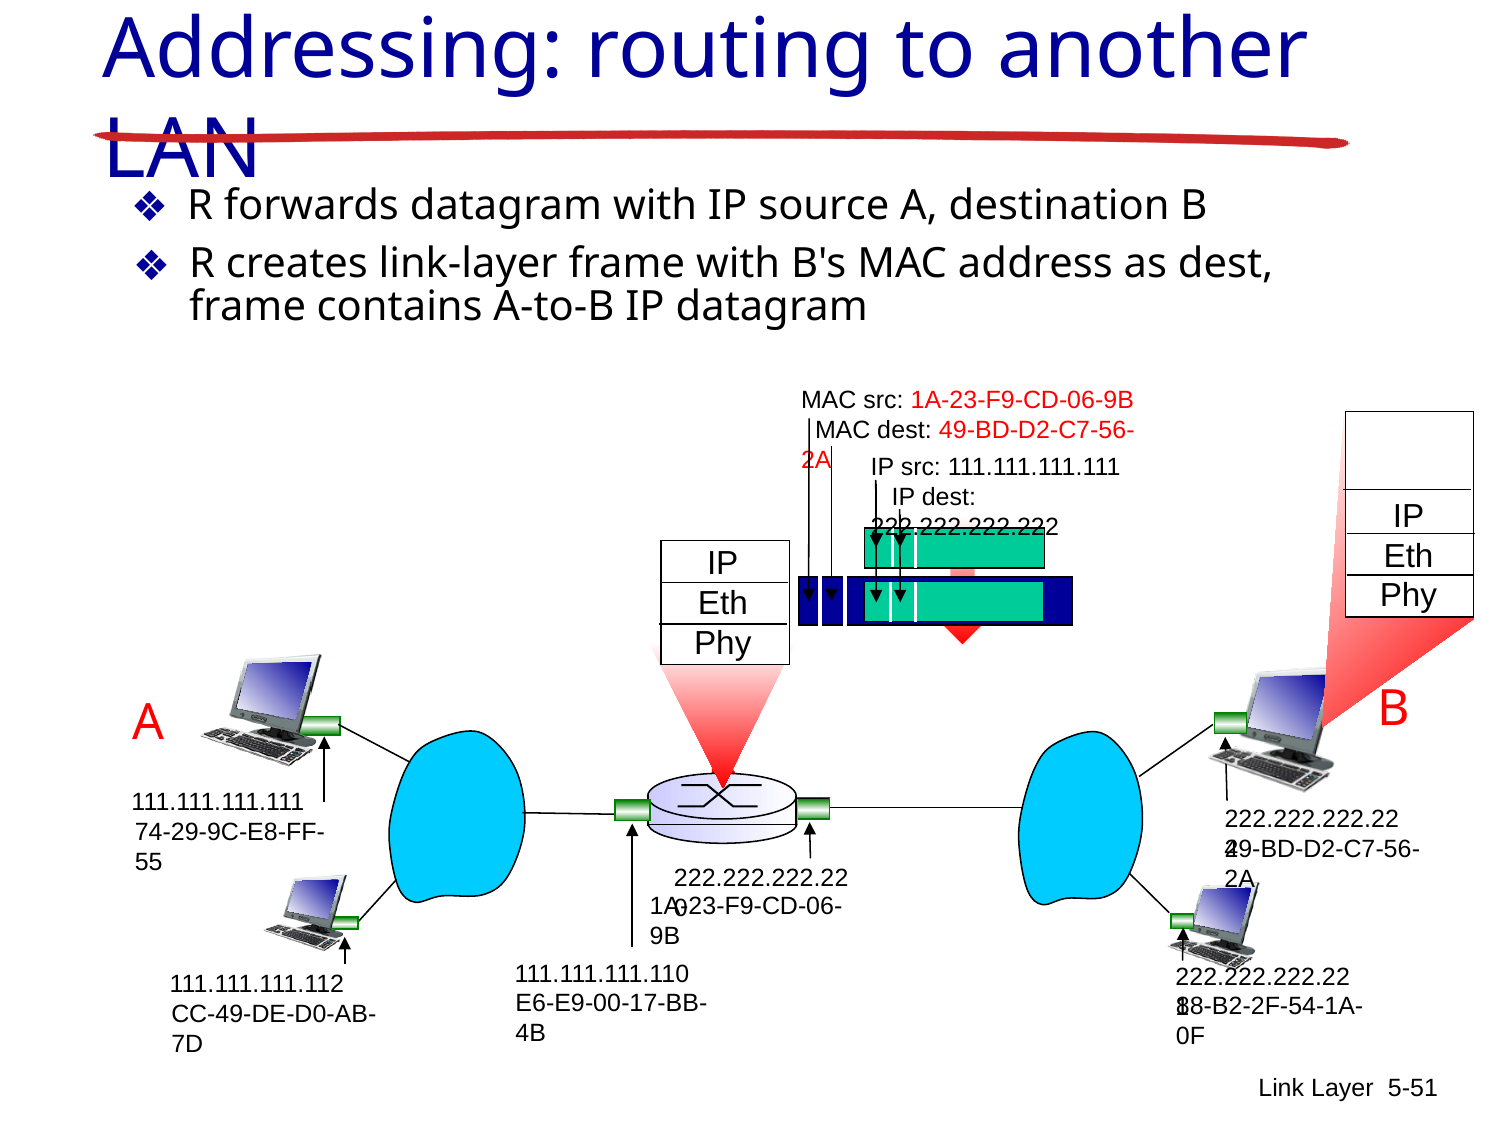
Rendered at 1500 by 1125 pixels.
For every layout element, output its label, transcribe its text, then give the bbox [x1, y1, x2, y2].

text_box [648, 453, 796, 789]
text_box R creates link-layer frame with B's MAC address as dest, frame contains A-to-B IP datagram [117, 236, 1393, 355]
text_box R forwards datagram with IP source A, destination B [115, 177, 1391, 269]
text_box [785, 375, 1186, 646]
title Addressing: routing to another LAN [87, 0, 1400, 188]
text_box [1322, 406, 1475, 728]
text_box Link Layer [914, 1063, 1342, 1125]
text_box 5-‹#› [1342, 1063, 1454, 1125]
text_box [116, 649, 1466, 1036]
picture [88, 124, 1364, 154]
